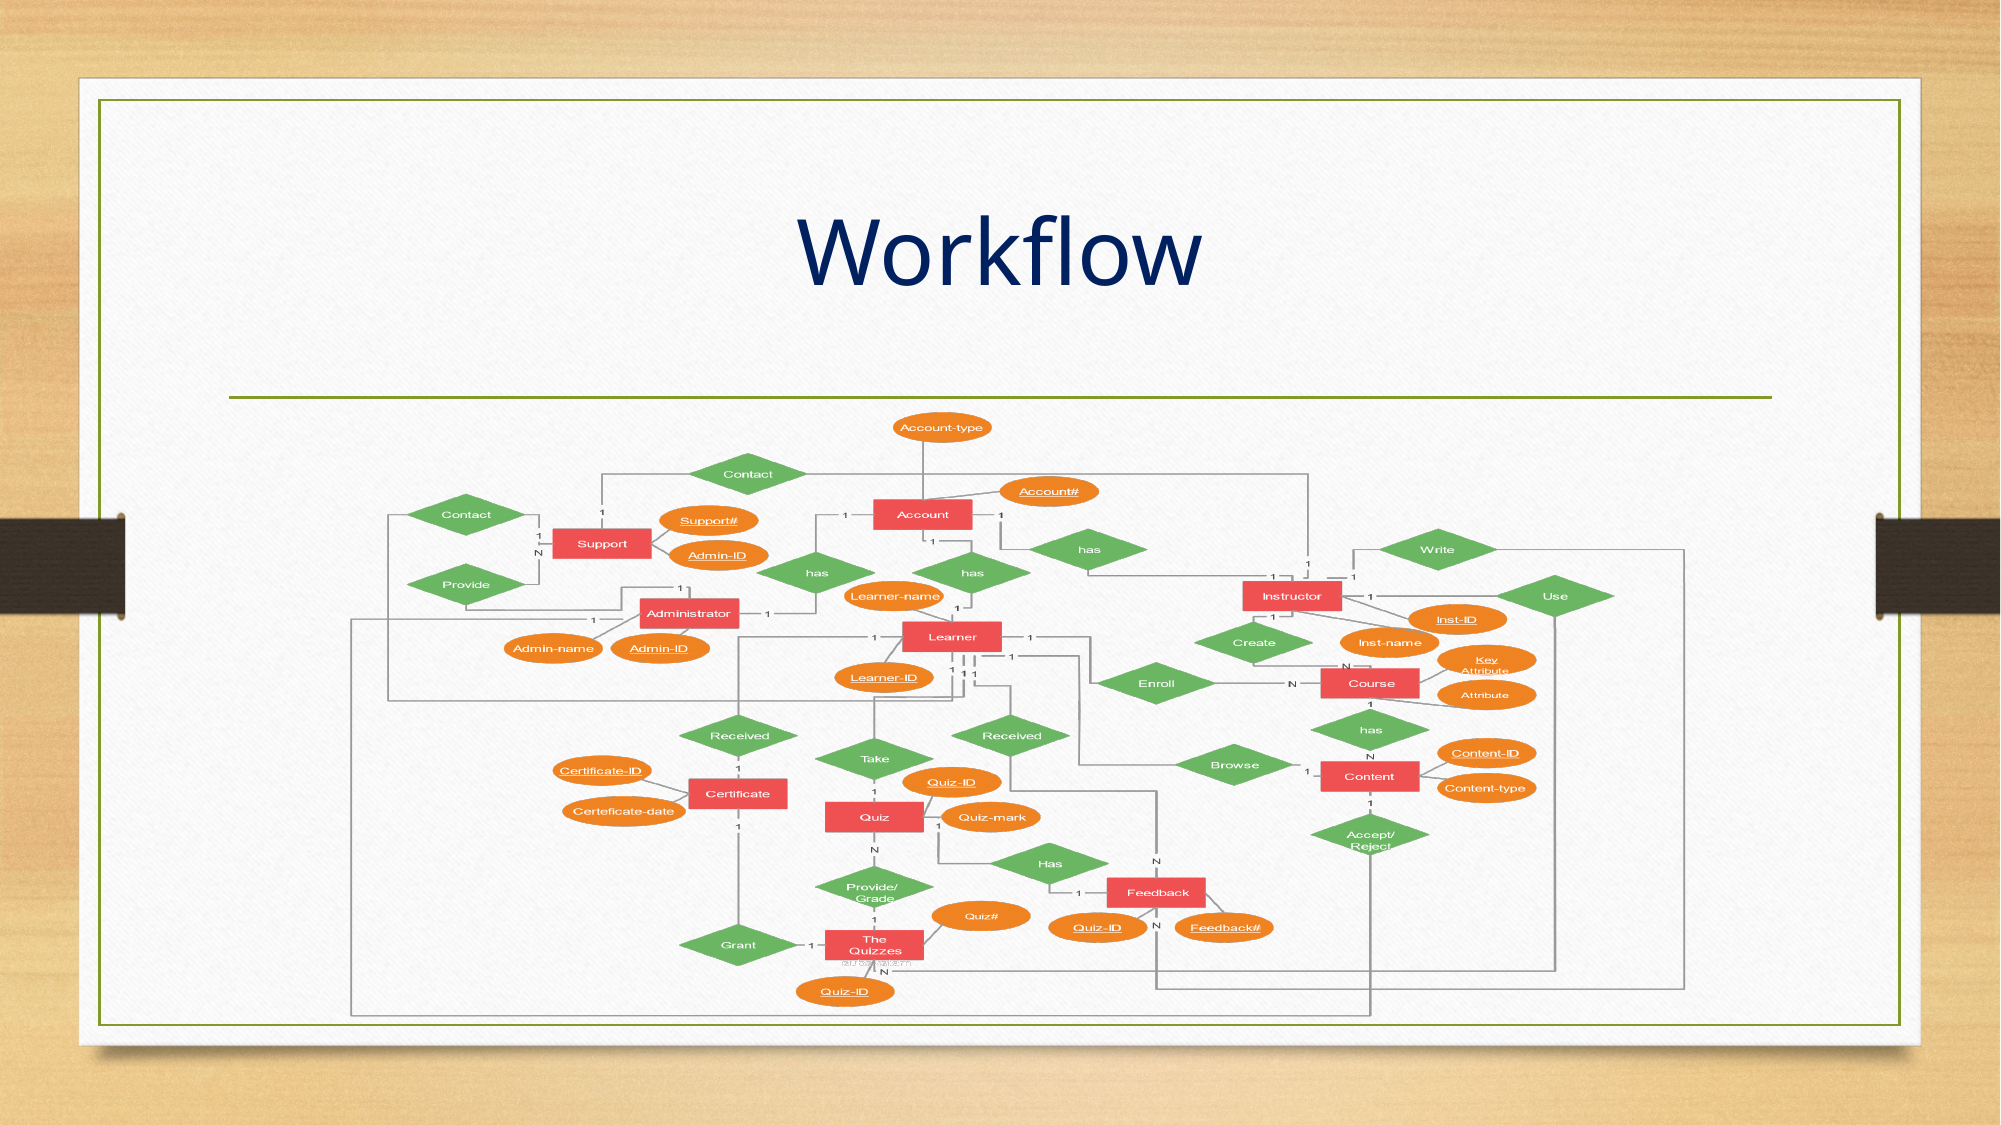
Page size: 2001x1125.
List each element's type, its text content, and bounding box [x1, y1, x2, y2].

title Workflow [212, 161, 1788, 336]
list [346, 411, 1688, 1017]
picture [0, 0, 2001, 1125]
